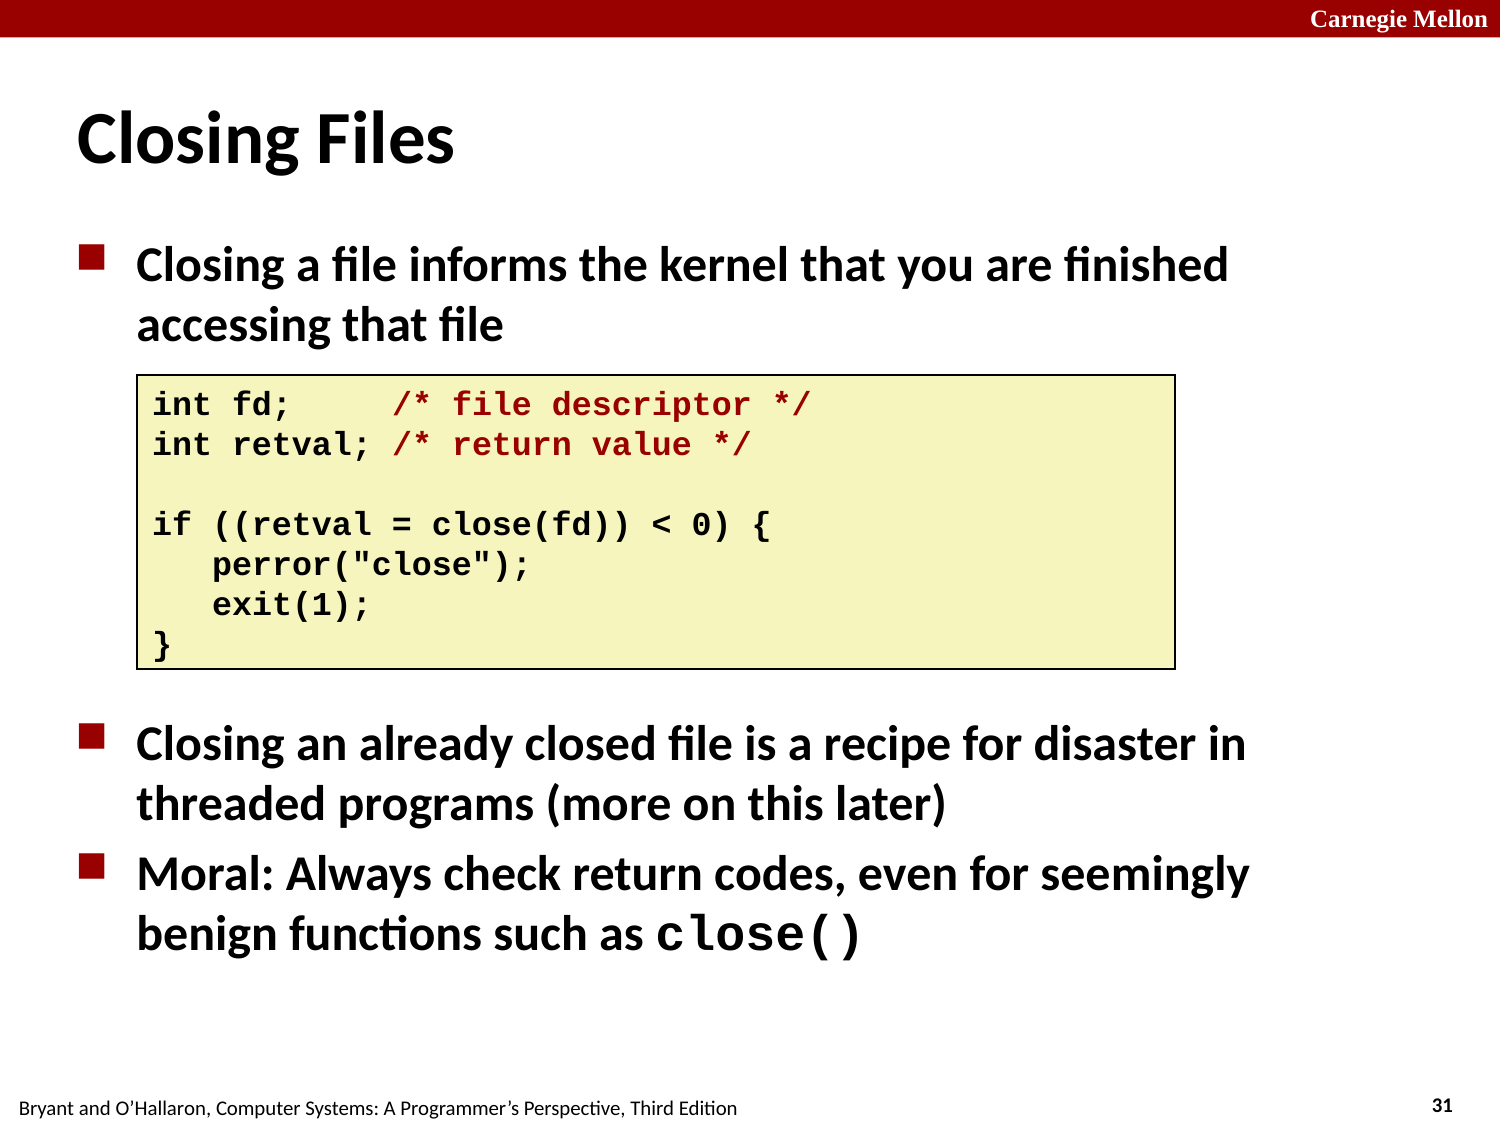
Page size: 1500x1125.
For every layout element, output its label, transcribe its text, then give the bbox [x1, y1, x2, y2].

list Closing a file informs the kernel that you are finished accessing that file Closing an already closed file is a recipe for disaster in threaded programs (more on this later) Moral: Always check return codes, even for seemingly benign functions such as close() [64, 223, 1361, 1040]
title Closing Files [62, 71, 1309, 197]
text_box int fd; /* file descriptor */ int retval; /* return value */ if ((retval = close(fd)) < 0) { perror("close"); exit(1); } [137, 374, 1175, 670]
